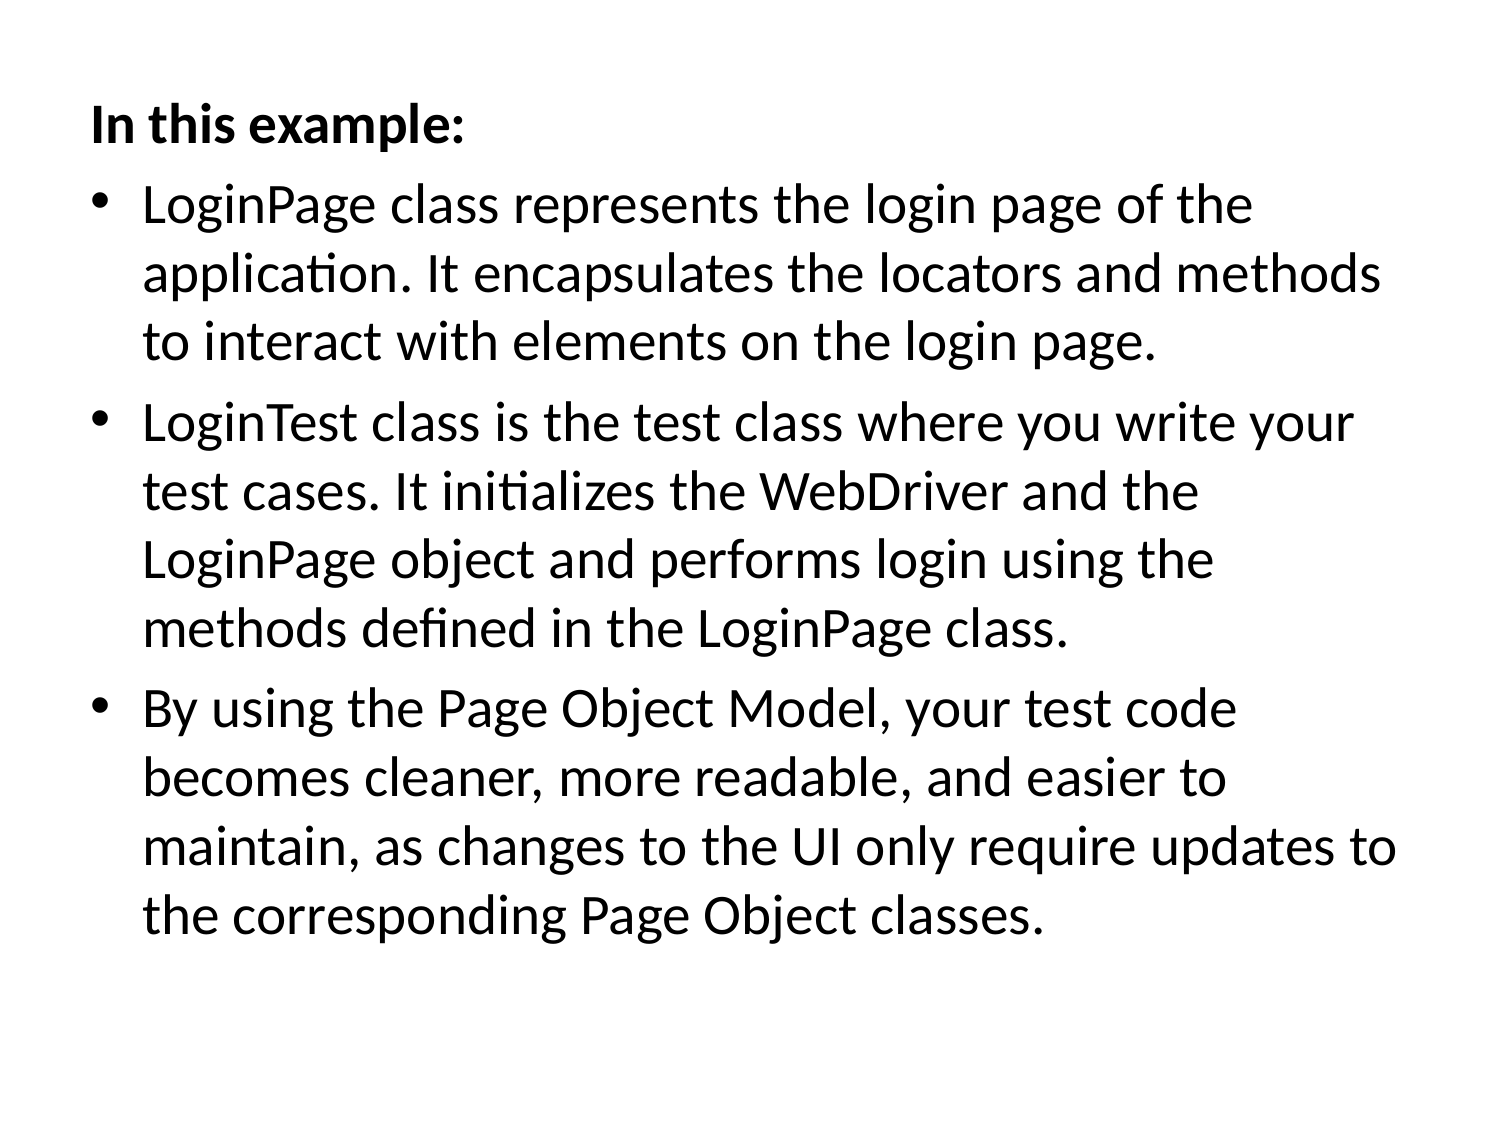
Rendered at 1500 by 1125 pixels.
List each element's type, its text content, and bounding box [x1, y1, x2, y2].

list In this example: LoginPage class represents the login page of the application. It encapsulates the locators and methods to interact with elements on the login page. LoginTest class is the test class where you write your test cases. It initializes the WebDriver and the LoginPage object and performs login using the methods defined in the LoginPage class. By using the Page Object Model, your test code becomes cleaner, more readable, and easier to maintain, as changes to the UI only require updates to the corresponding Page Object classes. [75, 78, 1425, 1005]
